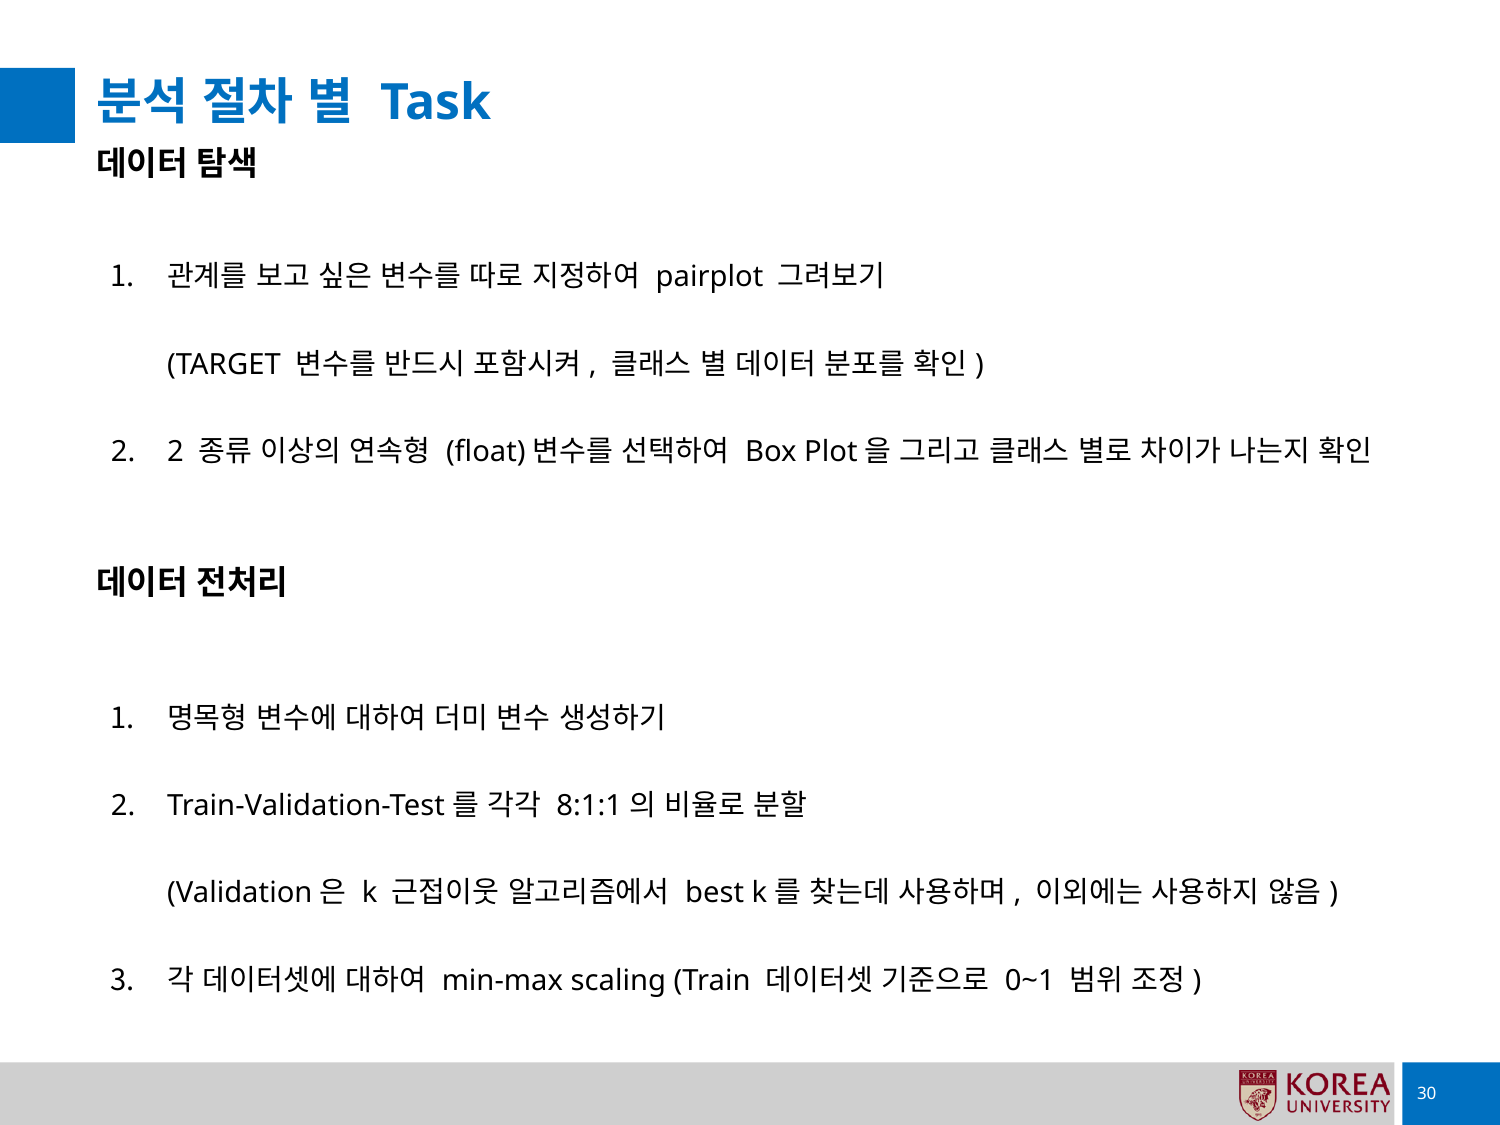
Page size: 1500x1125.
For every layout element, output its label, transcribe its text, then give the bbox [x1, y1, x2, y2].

text_box 관계를 보고 싶은 변수를 따로 지정하여 pairplot 그려보기 (TARGET 변수를 반드시 포함시켜, 클래스 별 데이터 분포를 확인) 2 종류 이상의 연속형 (float)변수를 선택하여 Box Plot을 그리고 클래스 별로 차이가 나는지 확인 [96, 197, 1474, 475]
list 데이터 탐색 데이터 전처리 [95, 141, 1449, 190]
text_box 명목형 변수에 대하여 더미 변수 생성하기 Train-Validation-Test를 각각 8:1:1의 비율로 분할 (Validation은 k 근접이웃 알고리즘에서 best k를 찾는데 사용하며, 이외에는 사용하지 않음) 각 데이터셋에 대하여 min-max scaling (Train 데이터셋 기준으로 0~1 범위 조정) [96, 639, 1474, 1004]
picture [1239, 1070, 1390, 1121]
title 분석 절차 별 Task [95, 75, 1449, 134]
